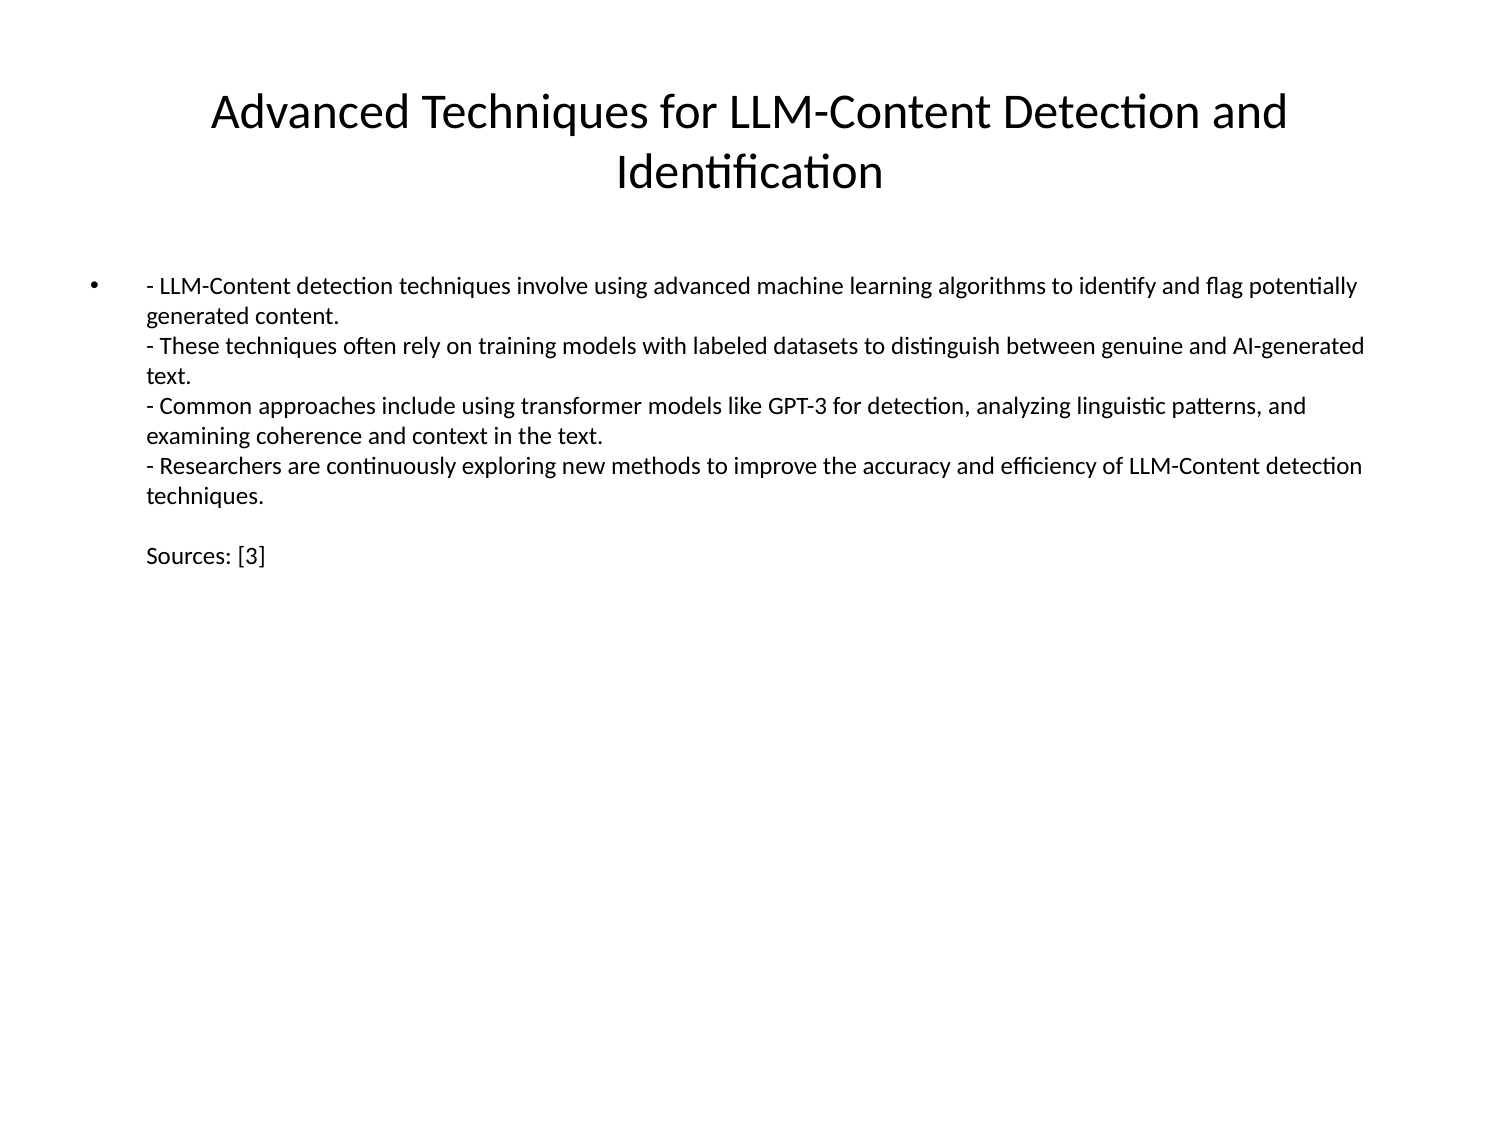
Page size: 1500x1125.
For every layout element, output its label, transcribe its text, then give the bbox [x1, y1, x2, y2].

title Advanced Techniques for LLM-Content Detection and Identification [75, 45, 1425, 233]
list - LLM-Content detection techniques involve using advanced machine learning algorithms to identify and flag potentially generated content. - These techniques often rely on training models with labeled datasets to distinguish between genuine and AI-generated text. - Common approaches include using transformer models like GPT-3 for detection, analyzing linguistic patterns, and examining coherence and context in the text. - Researchers are continuously exploring new methods to improve the accuracy and efficiency of LLM-Content detection techniques. Sources: [3] [75, 262, 1425, 1005]
